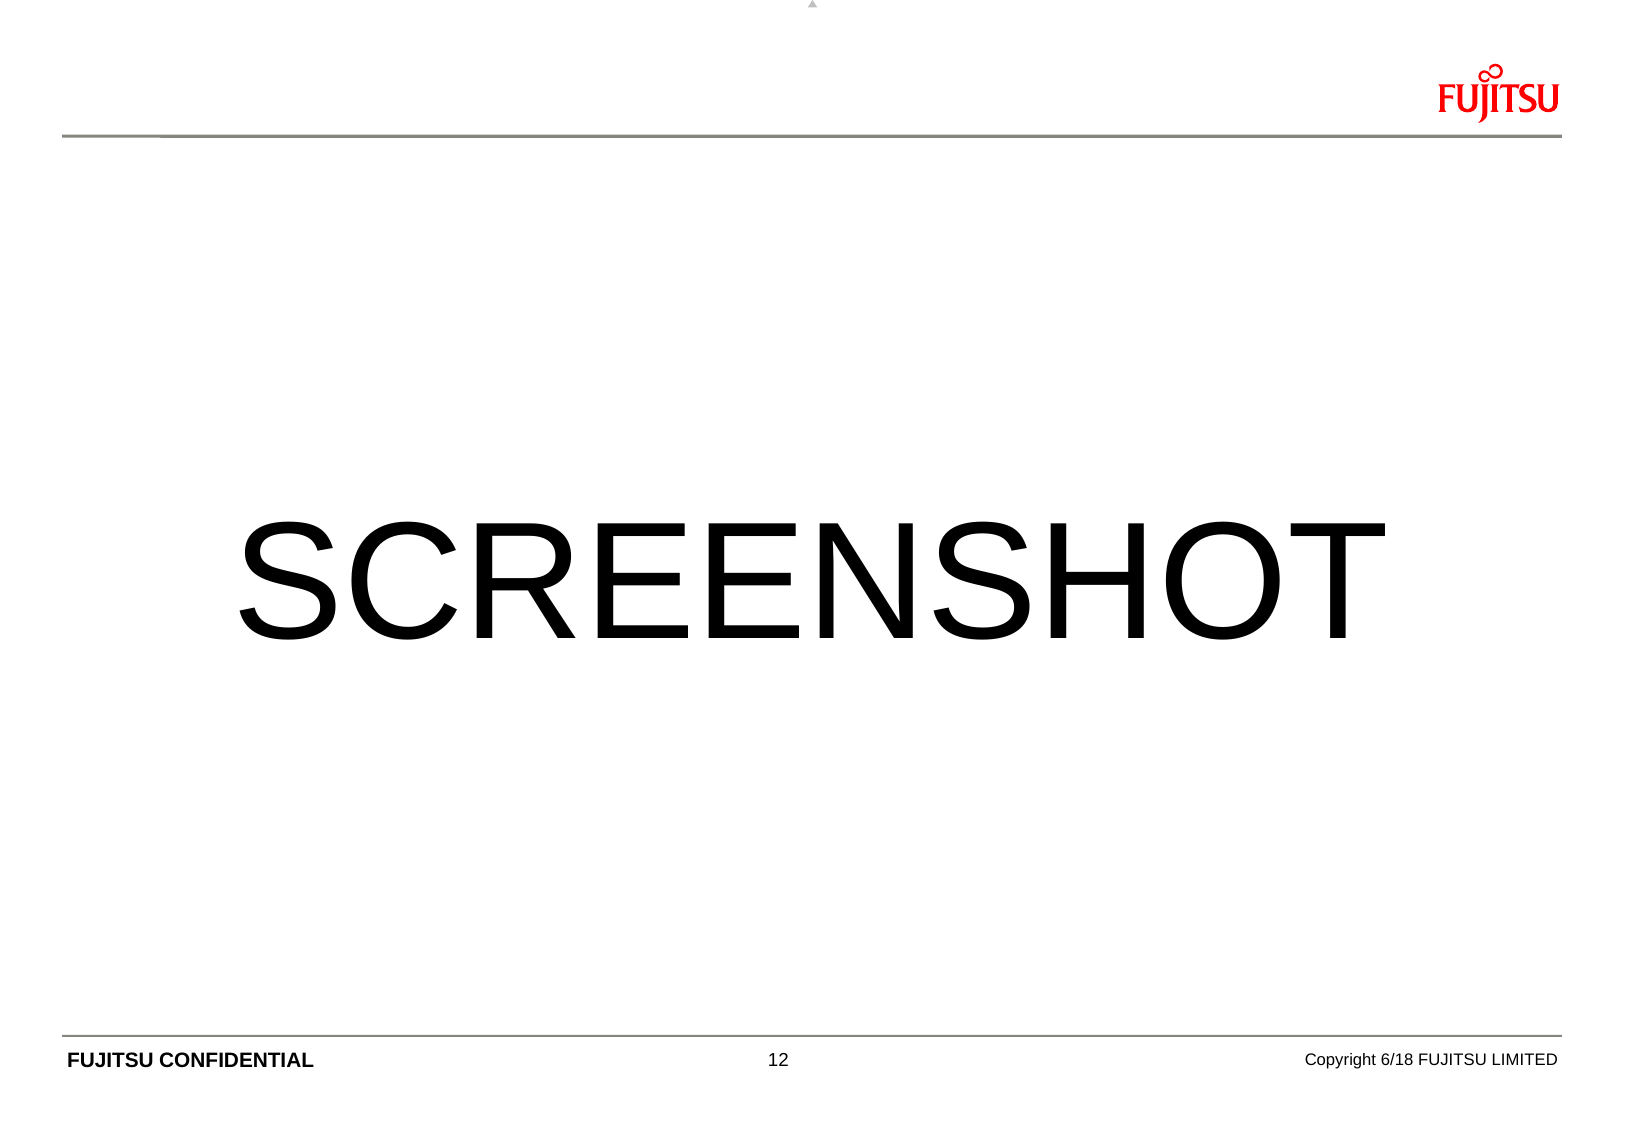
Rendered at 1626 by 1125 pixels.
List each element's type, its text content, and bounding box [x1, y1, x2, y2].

footer Copyright 6/18 FUJITSU LIMITED [867, 1049, 1559, 1103]
list SCREENSHOT [51, 444, 1571, 782]
slide_number 11 [767, 1048, 857, 1102]
